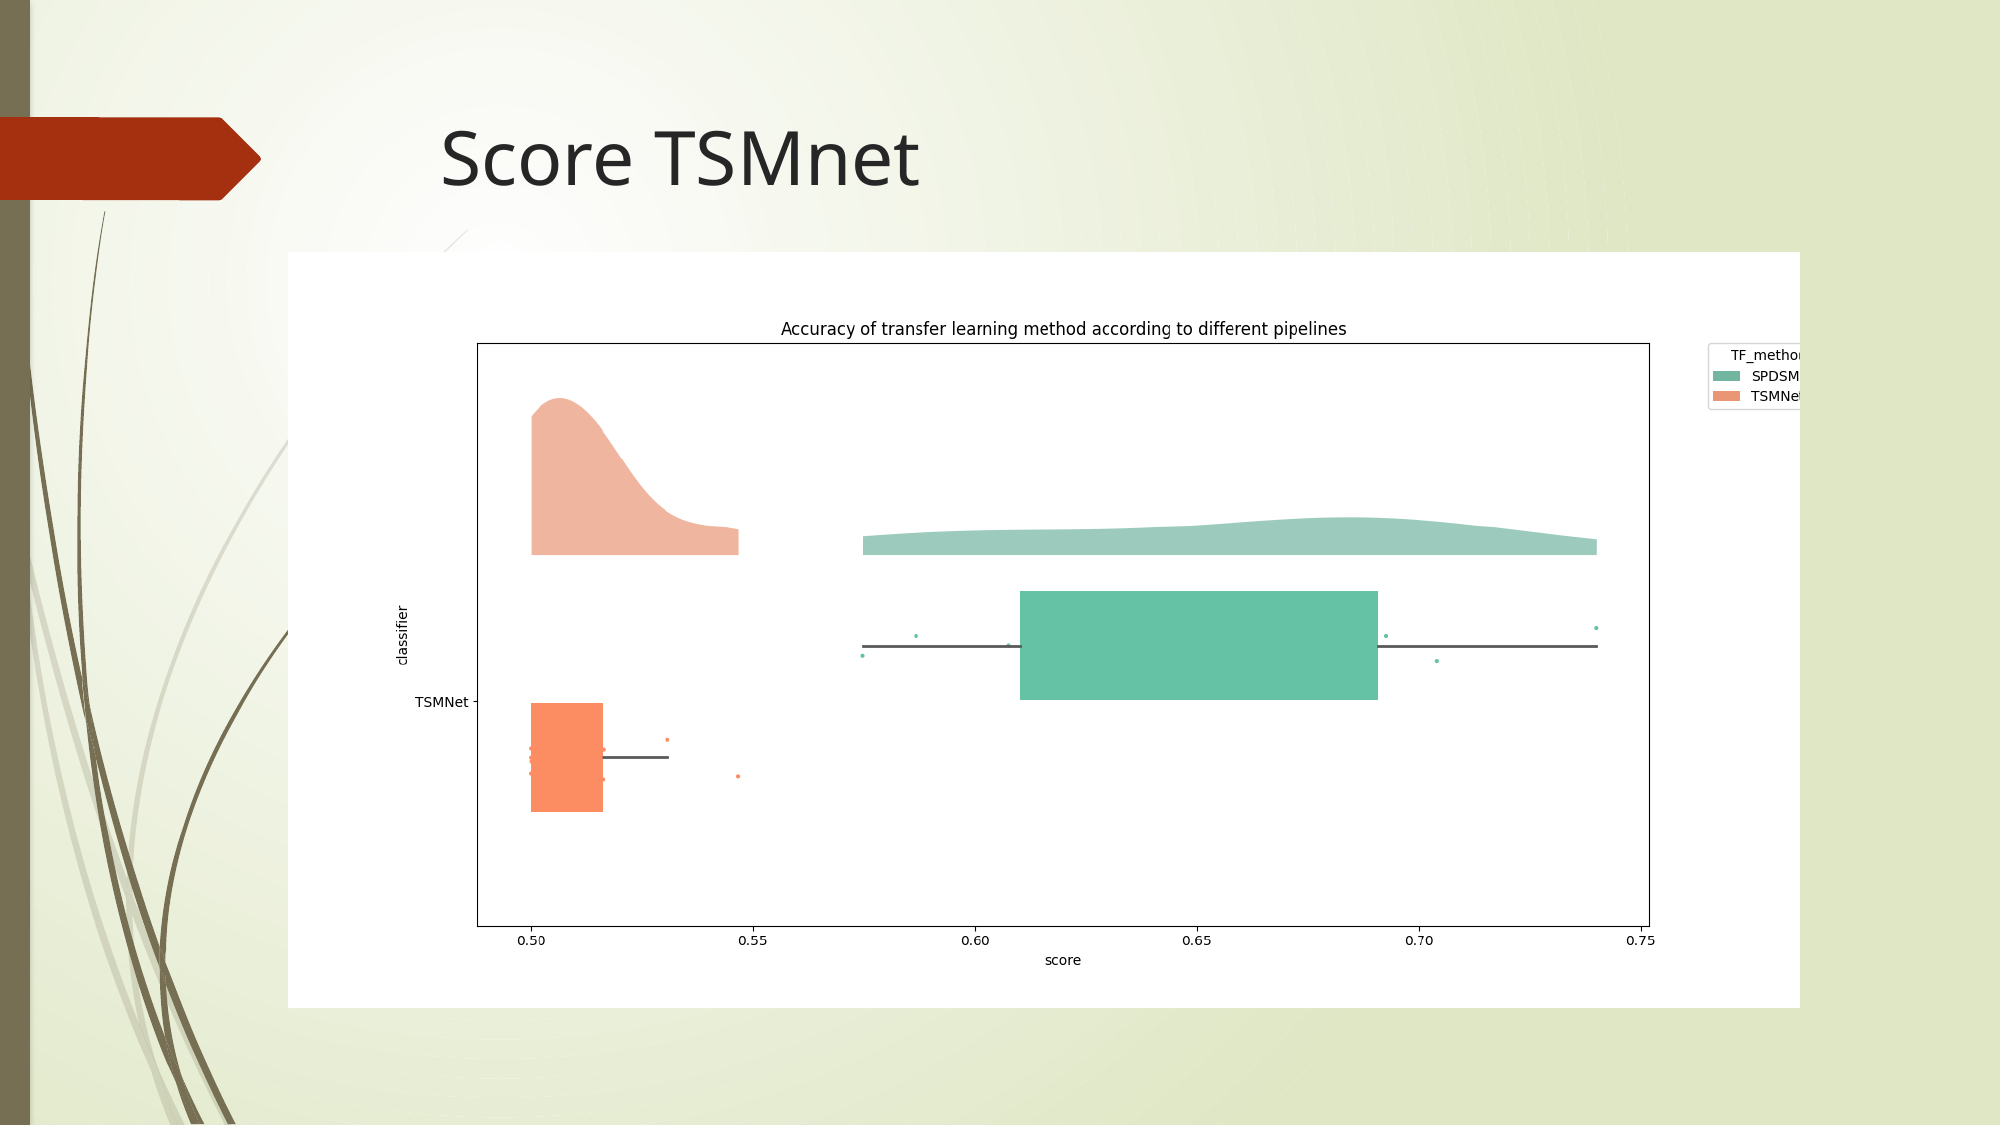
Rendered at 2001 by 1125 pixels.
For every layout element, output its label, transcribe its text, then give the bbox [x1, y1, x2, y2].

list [288, 252, 1801, 1008]
title Score TSMnet [425, 102, 1888, 313]
